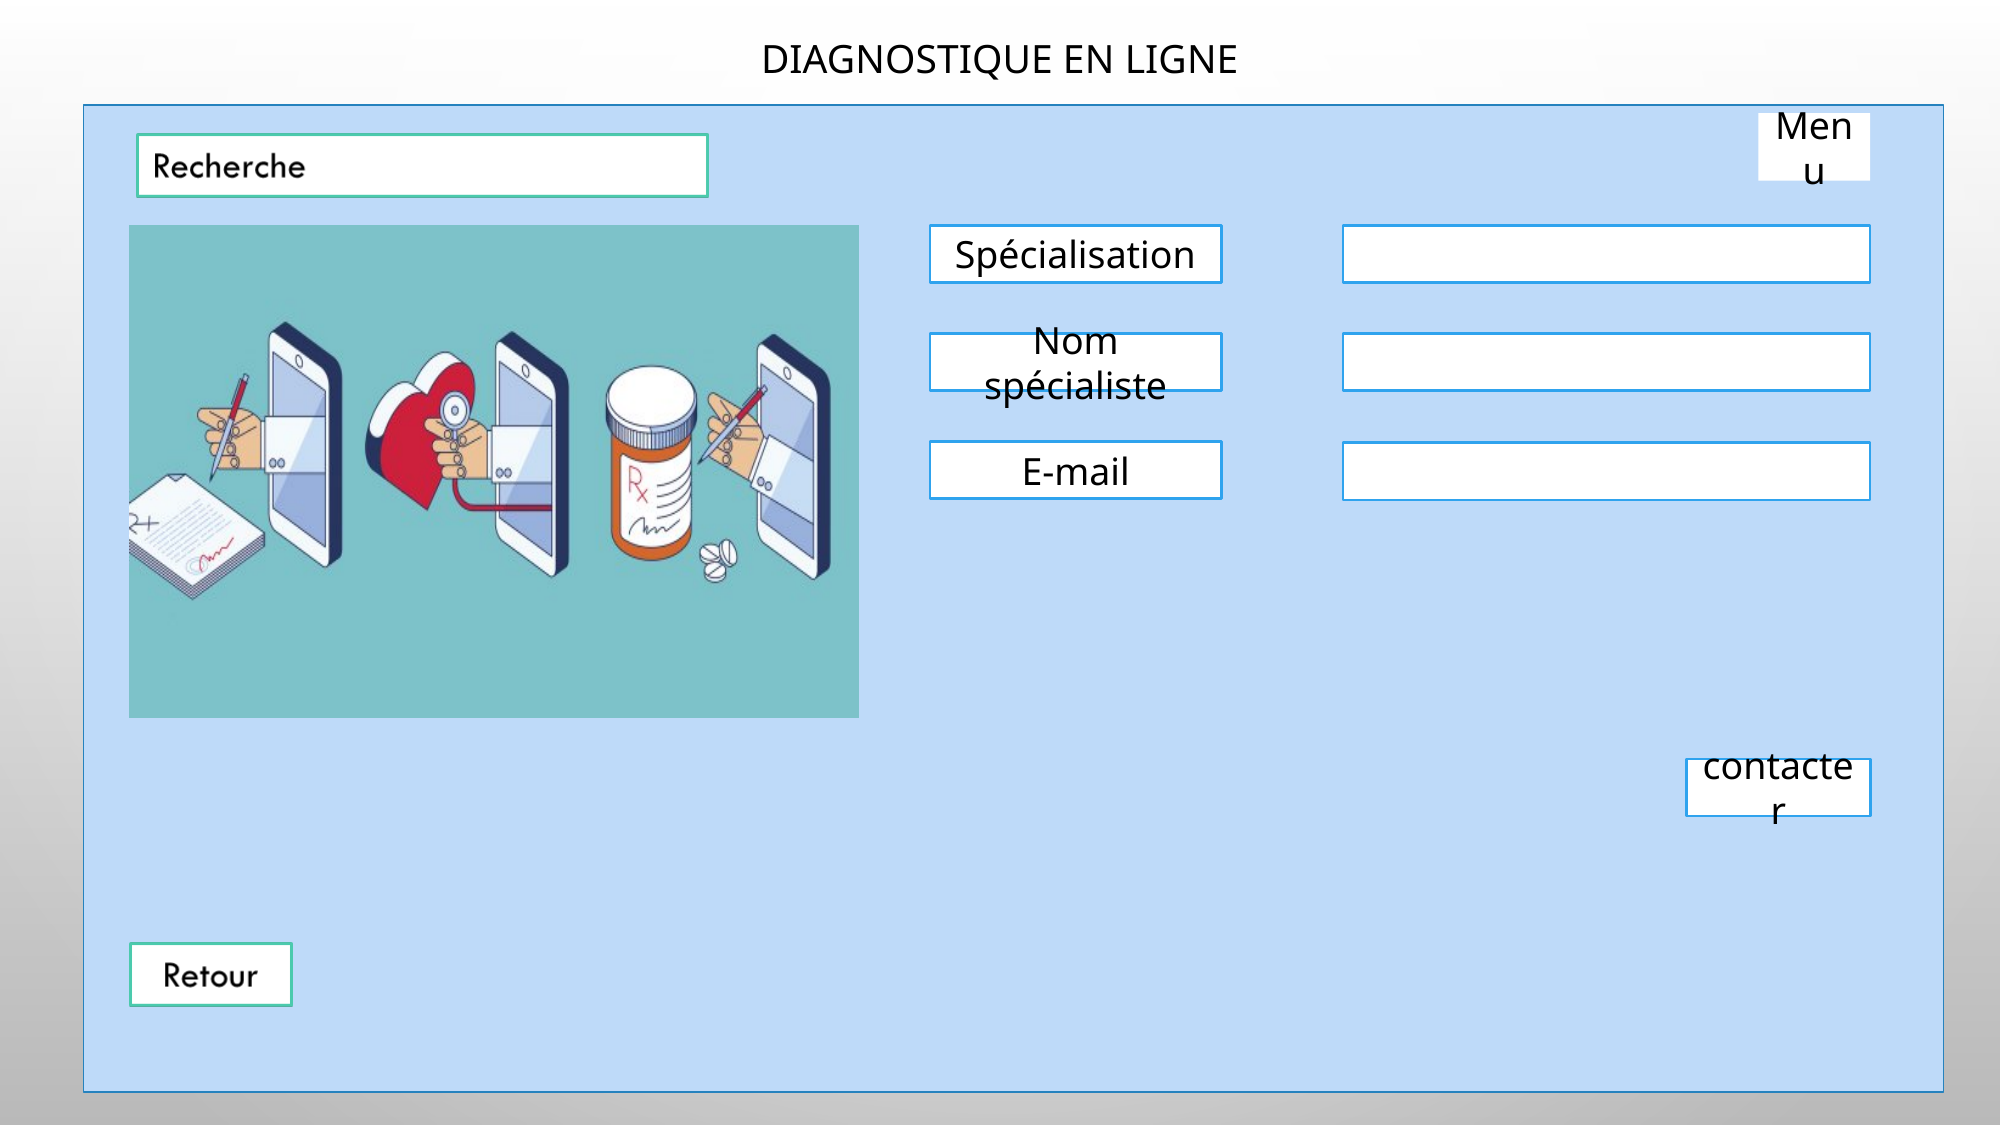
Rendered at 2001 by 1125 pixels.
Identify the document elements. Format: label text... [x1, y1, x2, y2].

text_box E-mail [929, 440, 1223, 500]
text_box Spécialisation [929, 224, 1223, 284]
picture [0, 0, 2000, 1125]
text_box [1342, 224, 1871, 284]
title Diagnostique en ligne [149, 32, 1851, 90]
text_box [1342, 441, 1871, 501]
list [129, 224, 859, 718]
text_box contacter [1685, 758, 1872, 817]
text_box Nom spécialiste [929, 332, 1223, 392]
text_box Menu [1757, 112, 1871, 182]
text_box [1342, 332, 1871, 392]
text_box [83, 104, 1944, 1093]
